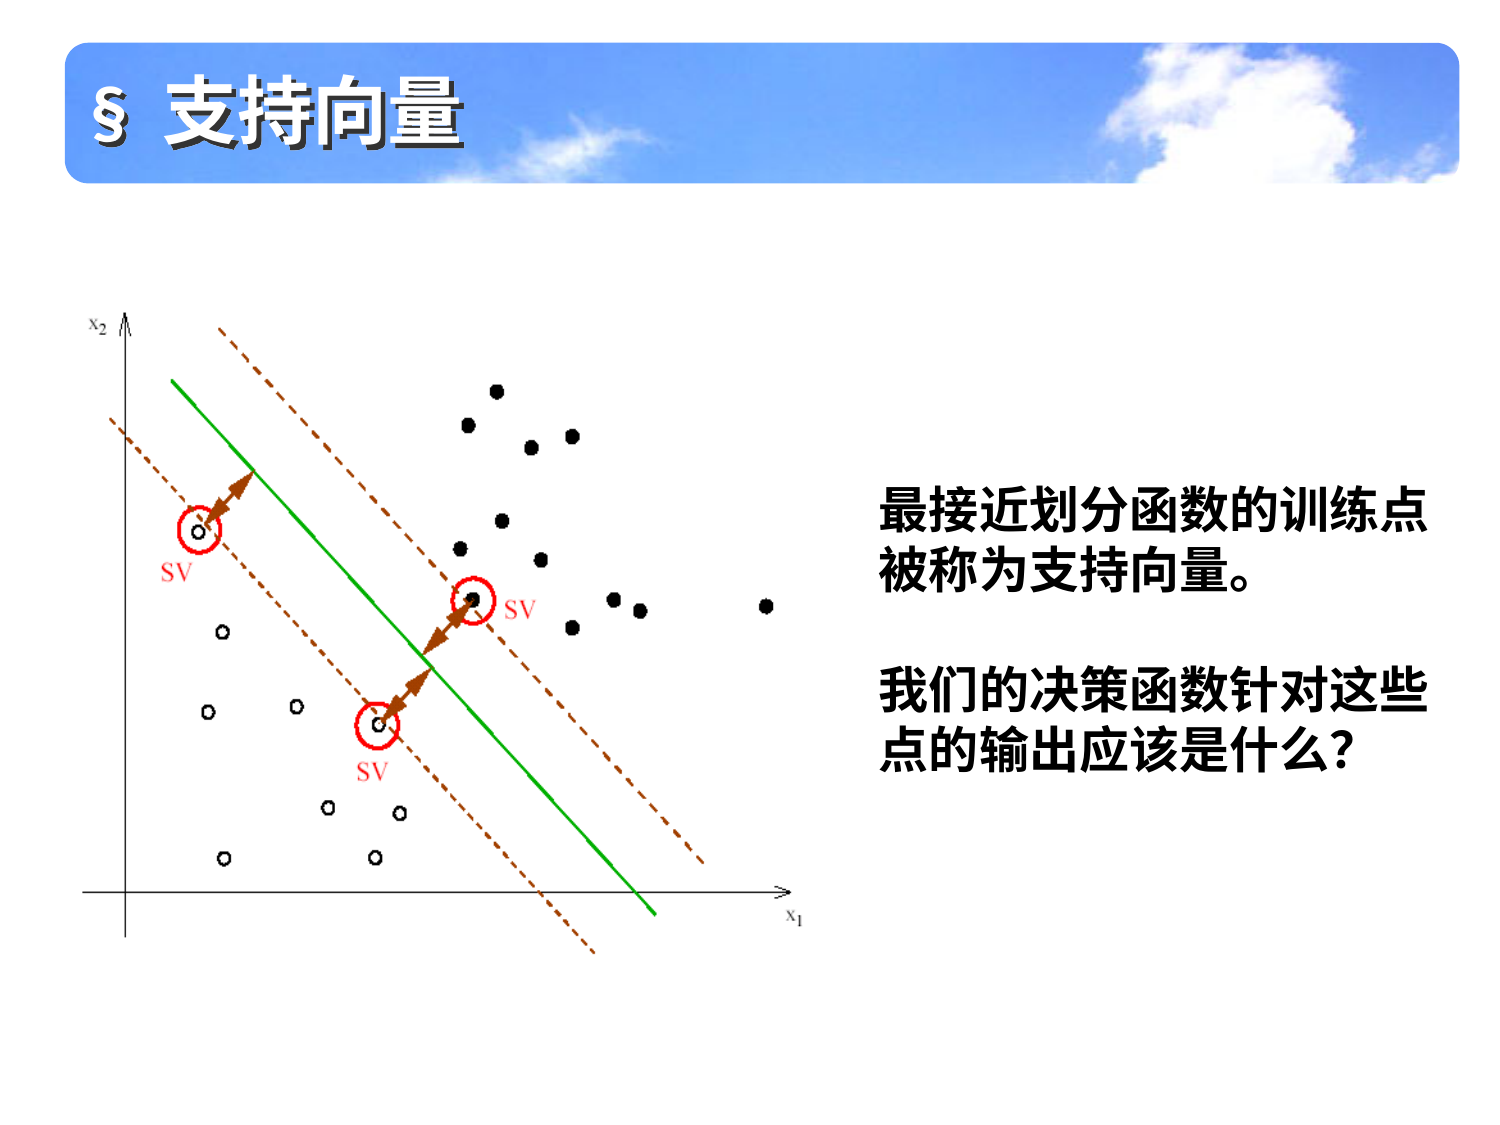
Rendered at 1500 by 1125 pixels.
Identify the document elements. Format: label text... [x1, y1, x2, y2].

text_box § 支持向量 [74, 49, 1288, 168]
picture [64, 42, 1460, 184]
text_box 最接近划分函数的训练点被称为支持向量。 我们的决策函数针对这些点的输出应该是什么？ [872, 471, 1452, 786]
picture [62, 274, 863, 986]
